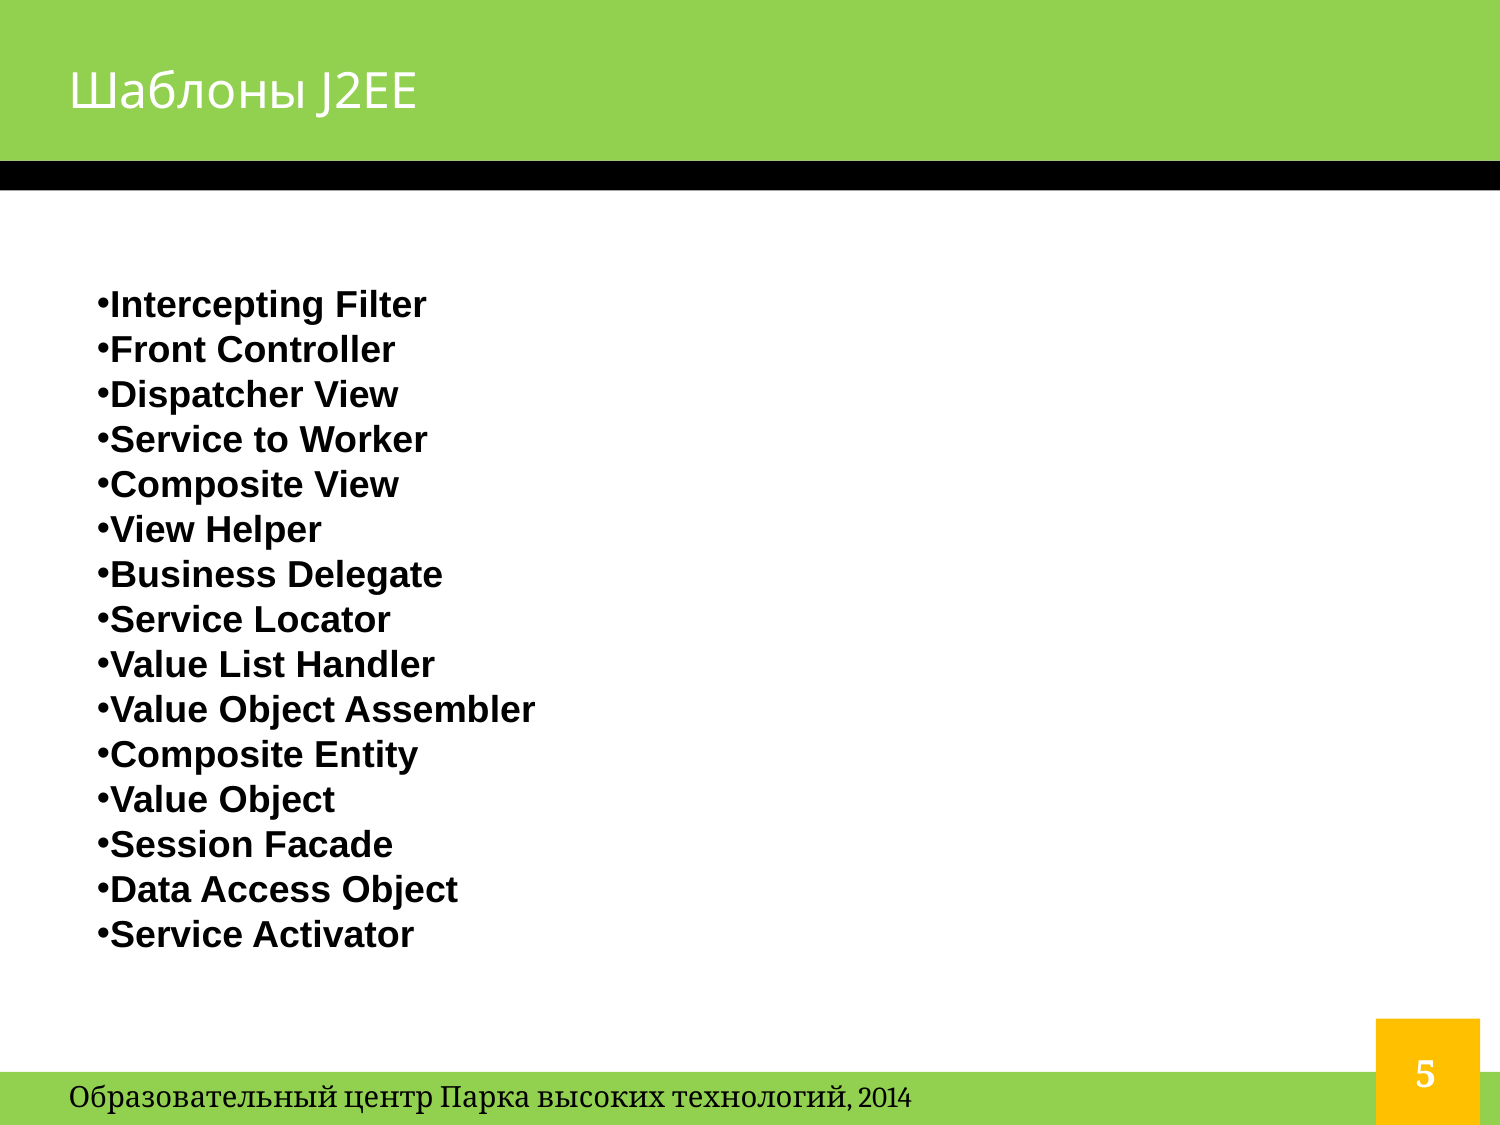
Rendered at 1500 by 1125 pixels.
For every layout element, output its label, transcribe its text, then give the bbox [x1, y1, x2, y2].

title Шаблоны J2EE [53, 42, 1404, 135]
text_box Intercepting Filter Front Controller Dispatcher View Service to Worker Composite View View Helper Business Delegate Service Locator Value List Handler Value Object Assembler Composite Entity Value Object Session Facade Data Access Object Service Activator [81, 272, 1196, 963]
slide_number 5 [1380, 1042, 1471, 1103]
